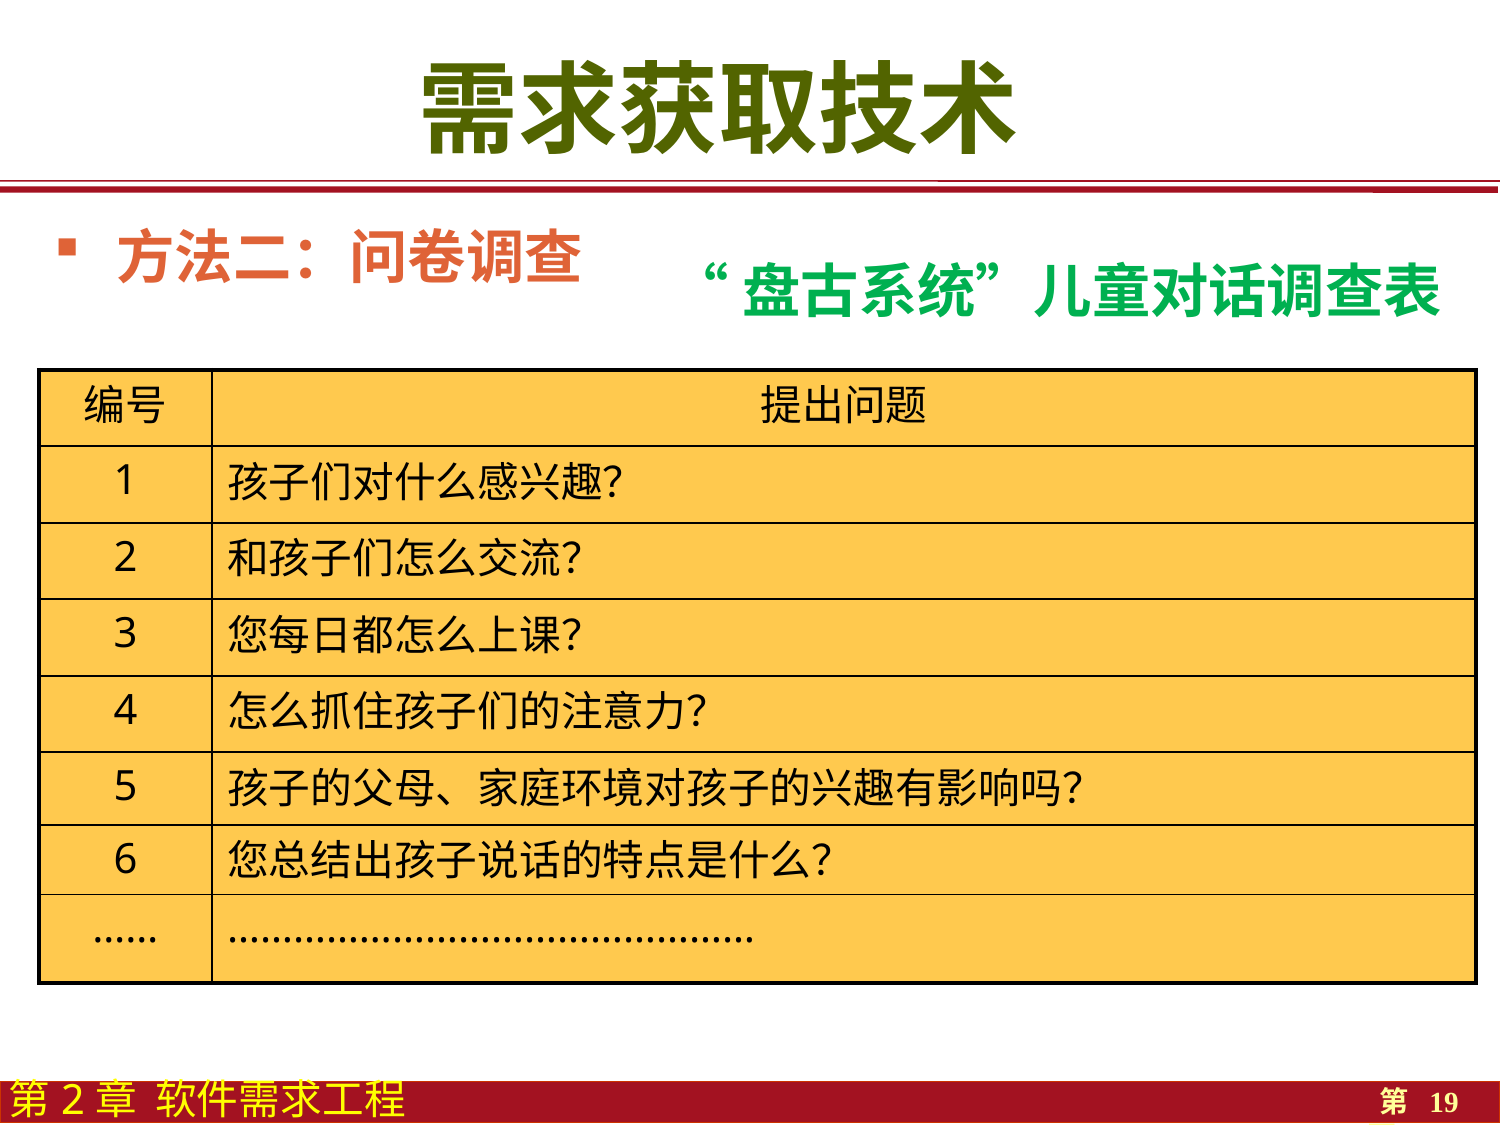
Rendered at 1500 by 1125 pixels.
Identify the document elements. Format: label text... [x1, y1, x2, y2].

table_cell 孩子的父母、家庭环境对孩子的兴趣有影响吗？ [213, 753, 1474, 824]
table_cell 您每日都怎么上课？ [213, 600, 1474, 675]
table_cell 4 [41, 677, 211, 751]
text_box 需求获取技术 [404, 38, 1055, 174]
title 方法二：问卷调查 [38, 214, 1445, 306]
table_header 提出问题 [213, 372, 1474, 445]
table_cell 您总结出孩子说话的特点是什么？ [213, 826, 1474, 894]
text_box “盘古系统”儿童对话调查表 [655, 254, 1477, 333]
table_cell 5 [41, 753, 211, 824]
table_header 编号 [41, 372, 211, 445]
table_cell 孩子们对什么感兴趣？ [213, 447, 1474, 522]
table_cell 2 [41, 524, 211, 598]
table_cell 3 [41, 600, 211, 675]
table_cell …… [41, 895, 211, 981]
table_cell 6 [41, 826, 211, 894]
table_cell 和孩子们怎么交流？ [213, 524, 1474, 598]
table_cell 怎么抓住孩子们的注意力？ [213, 677, 1474, 751]
table_cell ………………………………………… [213, 895, 1474, 981]
table_cell 1 [41, 447, 211, 522]
